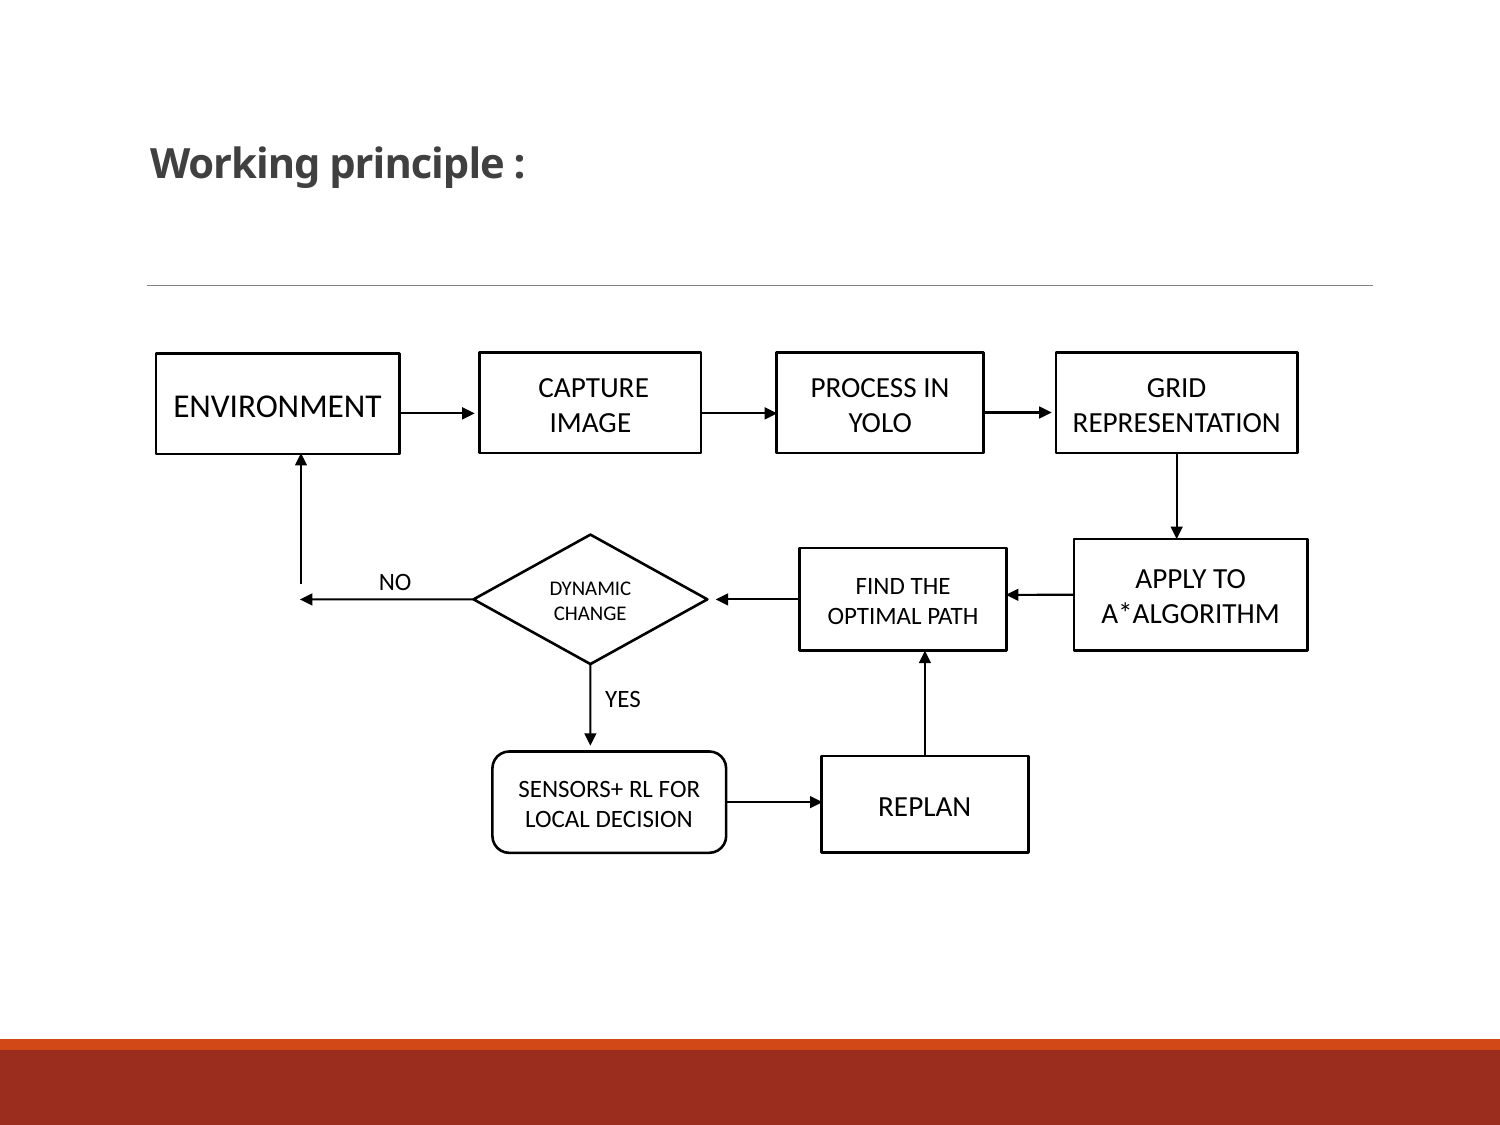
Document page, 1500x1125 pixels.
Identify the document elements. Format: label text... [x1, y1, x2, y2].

list [135, 205, 1435, 963]
text_box REPLAN [820, 755, 1030, 854]
text_box PROCESS IN YOLO [775, 351, 985, 454]
text_box CAPTURE IMAGE [478, 351, 702, 454]
text_box APPLY TO A*ALGORITHM [1073, 538, 1309, 652]
text_box YES [600, 675, 689, 721]
text_box DYNAMIC CHANGE [475, 533, 709, 665]
text_box GRID REPRESENTATION [1055, 351, 1299, 454]
text_box SENSORS+ RL FOR LOCAL DECISION [491, 750, 728, 855]
title Working principle : [135, 47, 1373, 195]
text_box NO [364, 557, 440, 595]
text_box FIND THE OPTIMAL PATH [798, 547, 1008, 652]
text_box ENVIRONMENT [155, 352, 401, 455]
